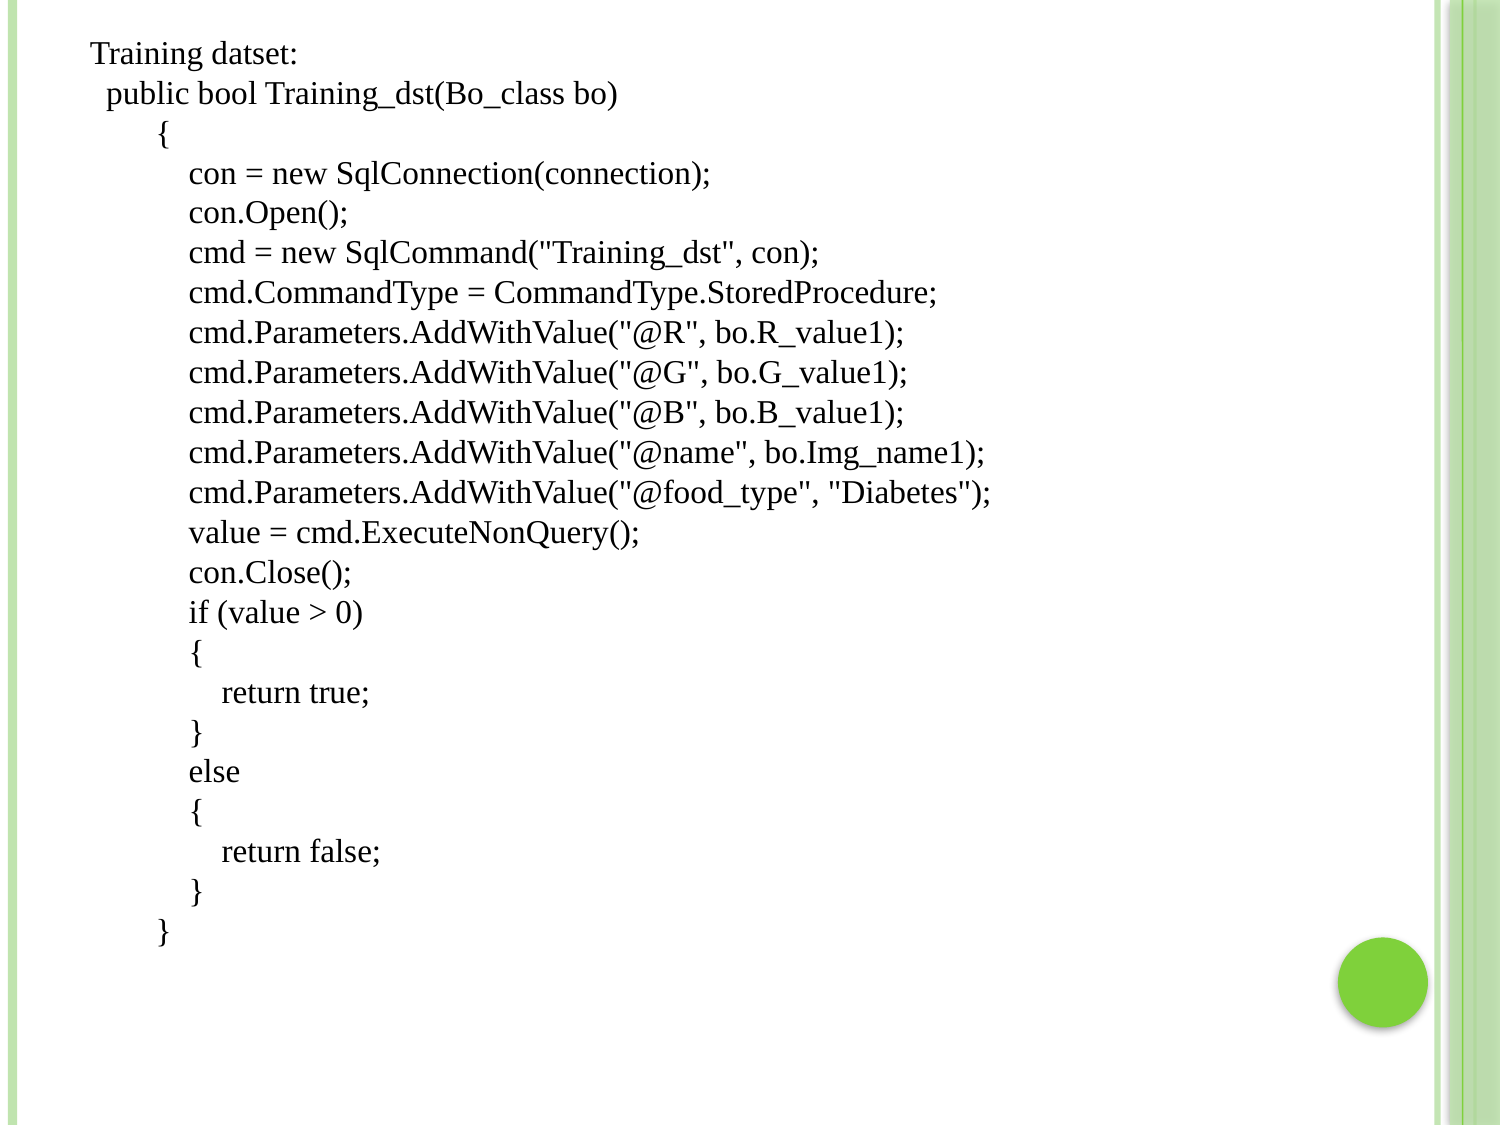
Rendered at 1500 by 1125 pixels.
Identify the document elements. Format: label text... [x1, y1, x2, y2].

text_box Training datset: public bool Training_dst(Bo_class bo) { con = new SqlConnection(connection); con.Open(); cmd = new SqlCommand("Training_dst", con); cmd.CommandType = CommandType.StoredProcedure; cmd.Parameters.AddWithValue("@R", bo.R_value1); cmd.Parameters.AddWithValue("@G", bo.G_value1); cmd.Parameters.AddWithValue("@B", bo.B_value1); cmd.Parameters.AddWithValue("@name", bo.Img_name1); cmd.Parameters.AddWithValue("@food_type", "Diabetes"); value = cmd.ExecuteNonQuery(); con.Close(); if (value > 0) { return true; } else { return false; } } [74, 23, 1338, 1037]
